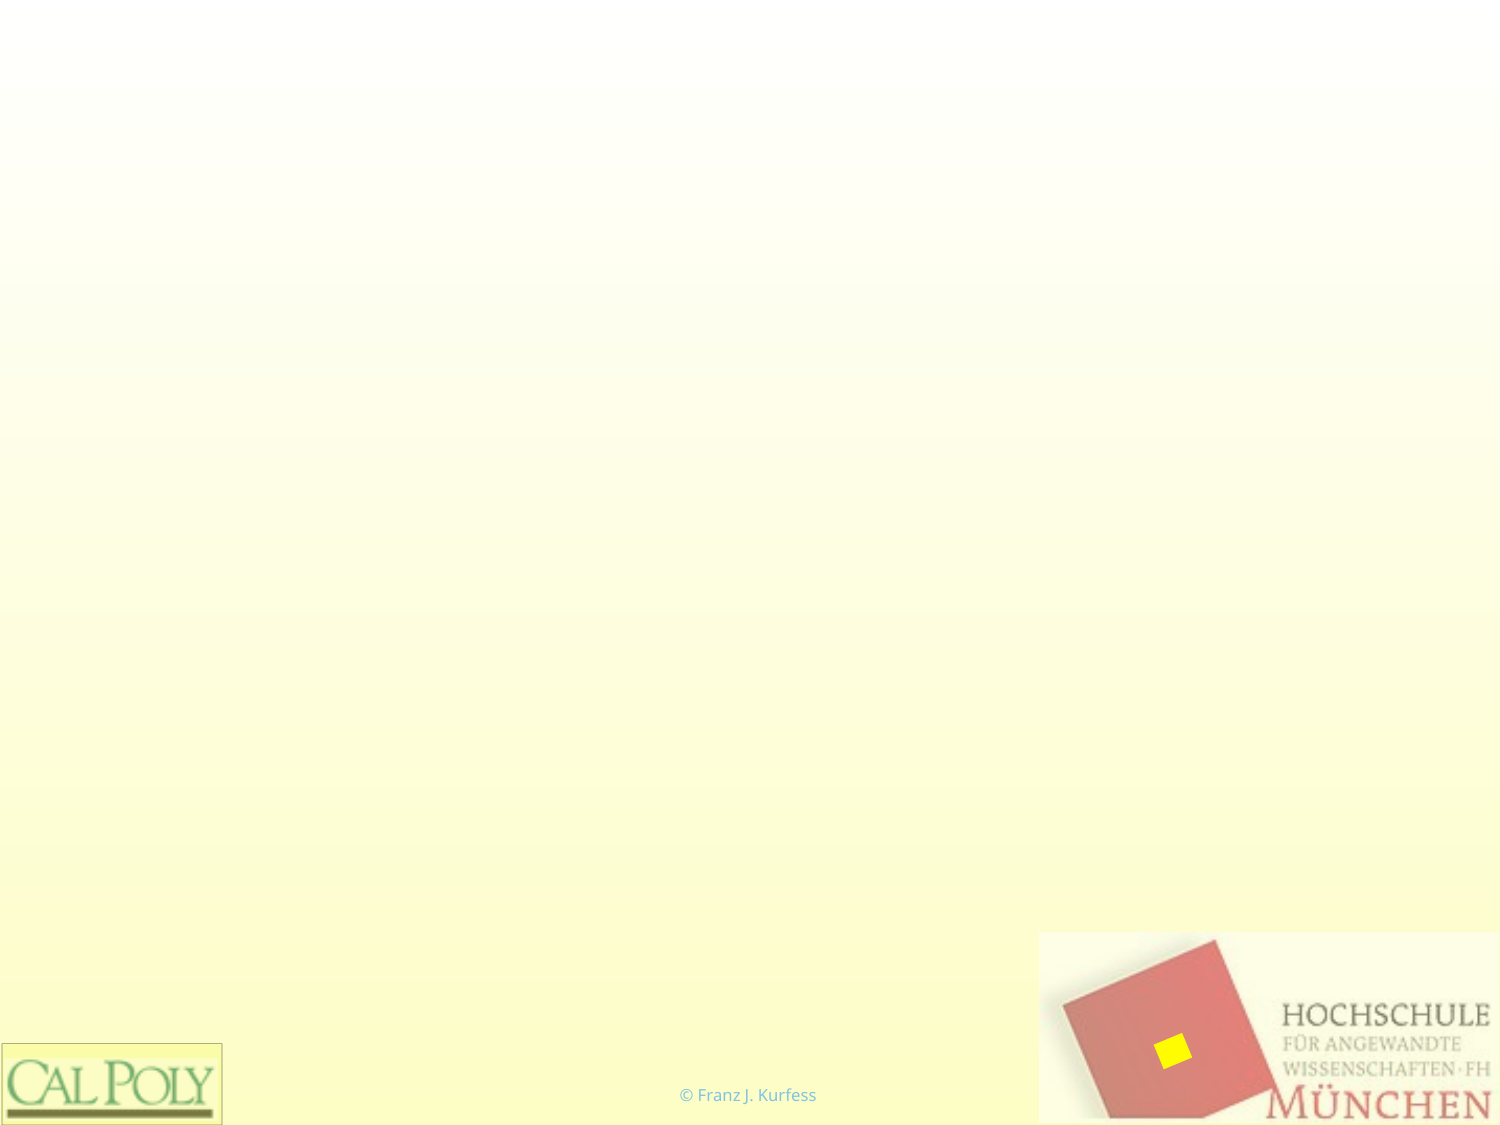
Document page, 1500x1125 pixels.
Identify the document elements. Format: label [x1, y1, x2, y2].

slide_number [1153, 1032, 1193, 1070]
